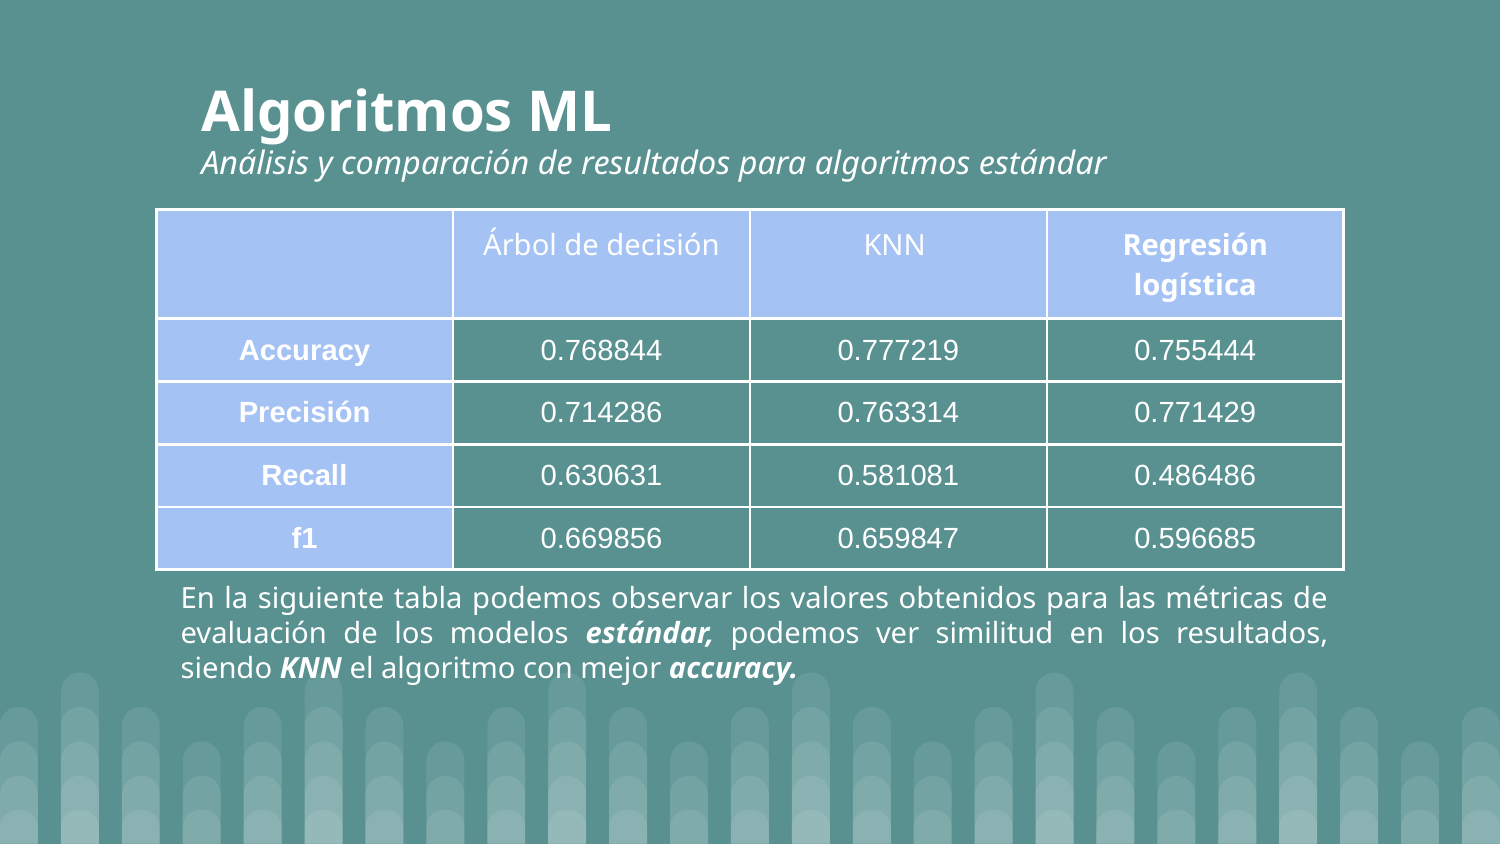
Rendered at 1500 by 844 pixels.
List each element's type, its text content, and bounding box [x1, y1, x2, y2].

table_cell 0.755444 [1048, 320, 1342, 380]
table_header [158, 211, 452, 317]
table_cell 0.596685 [1048, 508, 1342, 563]
table_cell Precisión [158, 383, 452, 443]
table_cell Recall [158, 446, 452, 506]
title Algoritmos ML Análisis y comparación de resultados para algoritmos estándar [186, 0, 1183, 208]
table_cell 0.771429 [1048, 383, 1342, 443]
table_cell Accuracy [158, 320, 452, 380]
table_cell 0.659847 [751, 508, 1046, 563]
table_cell 0.714286 [454, 383, 749, 443]
table_header KNN [751, 211, 1046, 317]
table_cell 0.669856 [454, 508, 749, 563]
table_header Regresión logística [1048, 211, 1342, 317]
table_cell 0.763314 [751, 383, 1046, 443]
table_cell 0.581081 [751, 446, 1046, 506]
table_header Árbol de decisión [454, 211, 749, 317]
table_cell 0.486486 [1048, 446, 1342, 506]
table_cell 0.768844 [454, 320, 749, 380]
table_cell 0.630631 [454, 446, 749, 506]
table_cell 0.777219 [751, 320, 1046, 380]
text_box En la siguiente tabla podemos observar los valores obtenidos para las métricas de evaluación de los modelos estándar, podemos ver similitud en los resultados, siendo KNN el algoritmo con mejor accuracy. [165, 563, 1344, 699]
table_cell f1 [158, 508, 452, 568]
